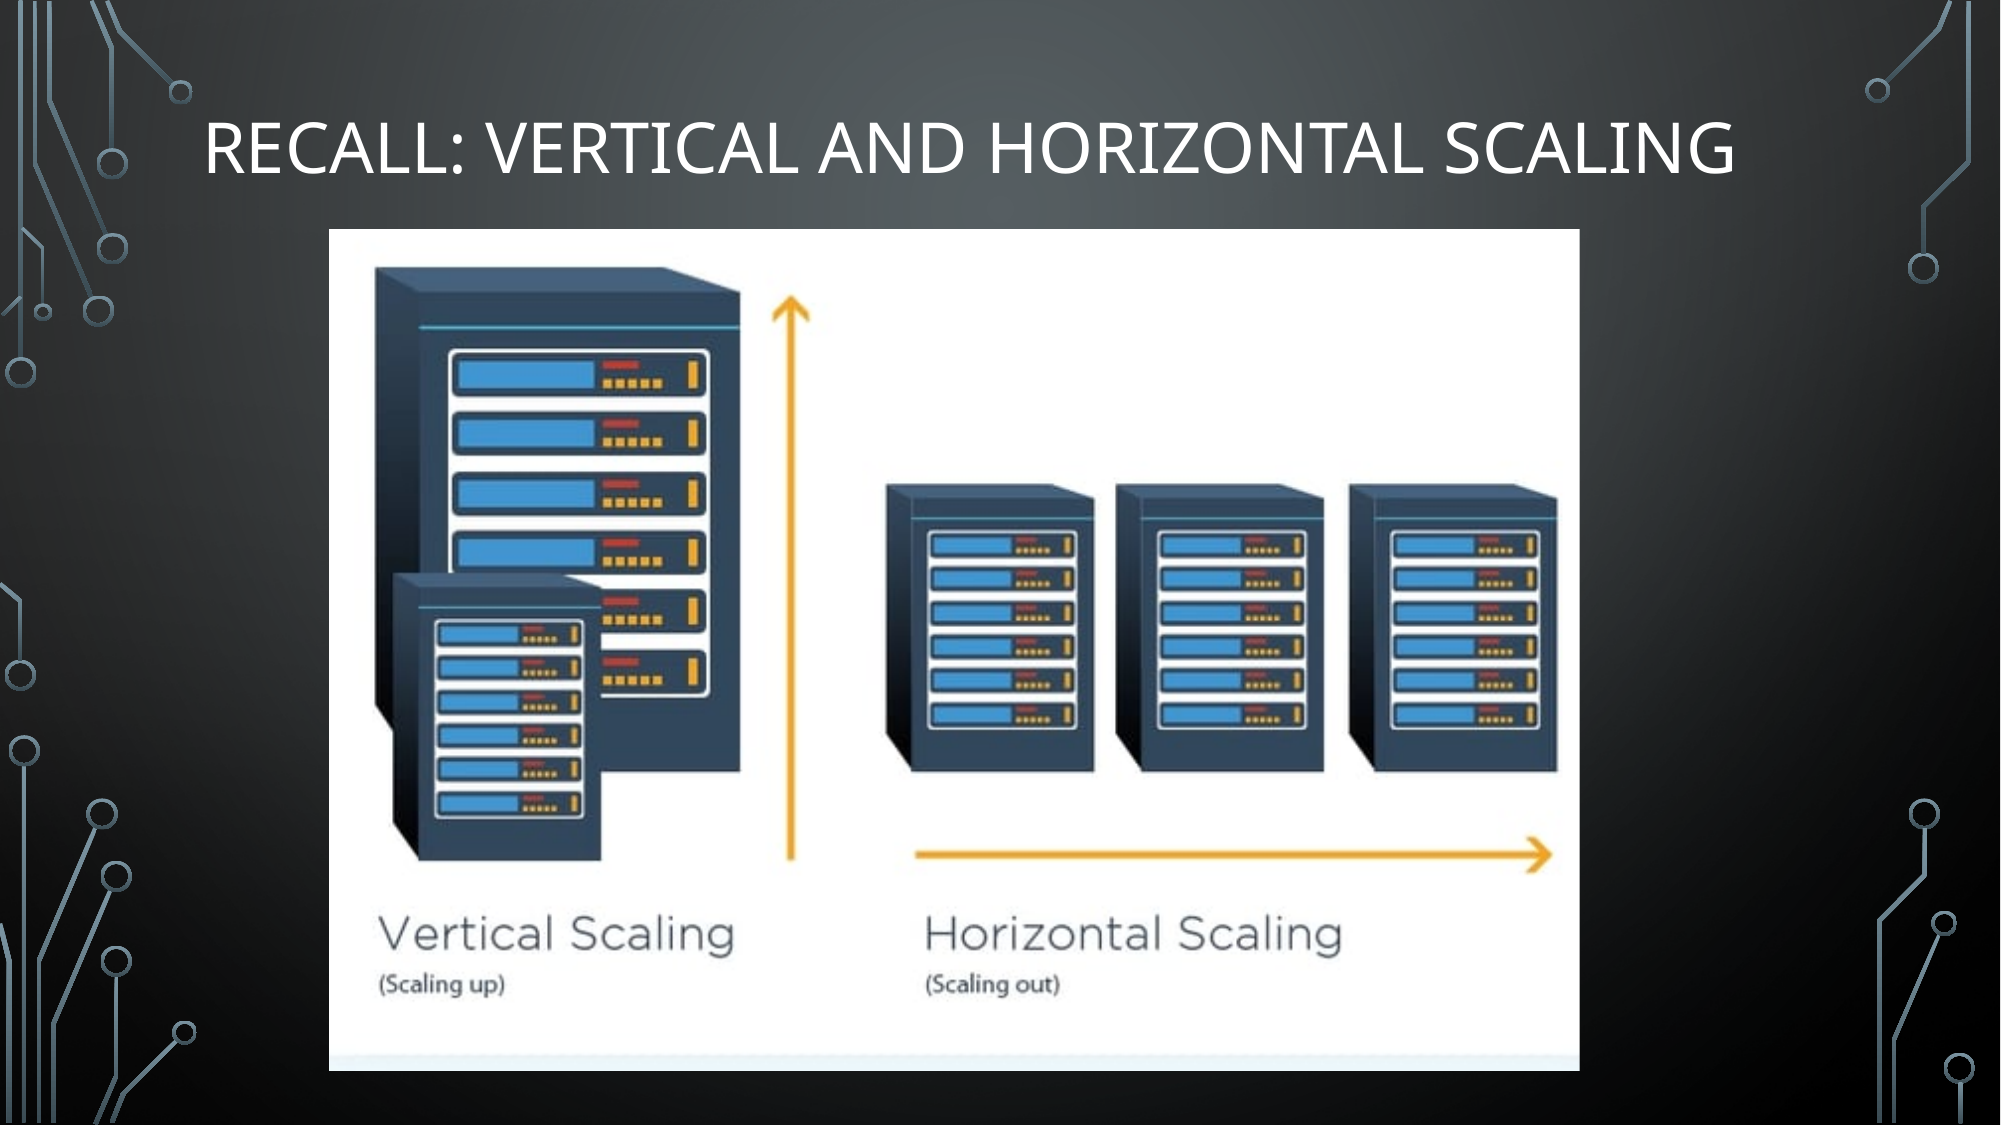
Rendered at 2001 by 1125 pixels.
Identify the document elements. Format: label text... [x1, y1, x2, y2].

picture [328, 229, 1580, 1071]
title Recall: Vertical and horizontal SCALING [187, 101, 1813, 202]
